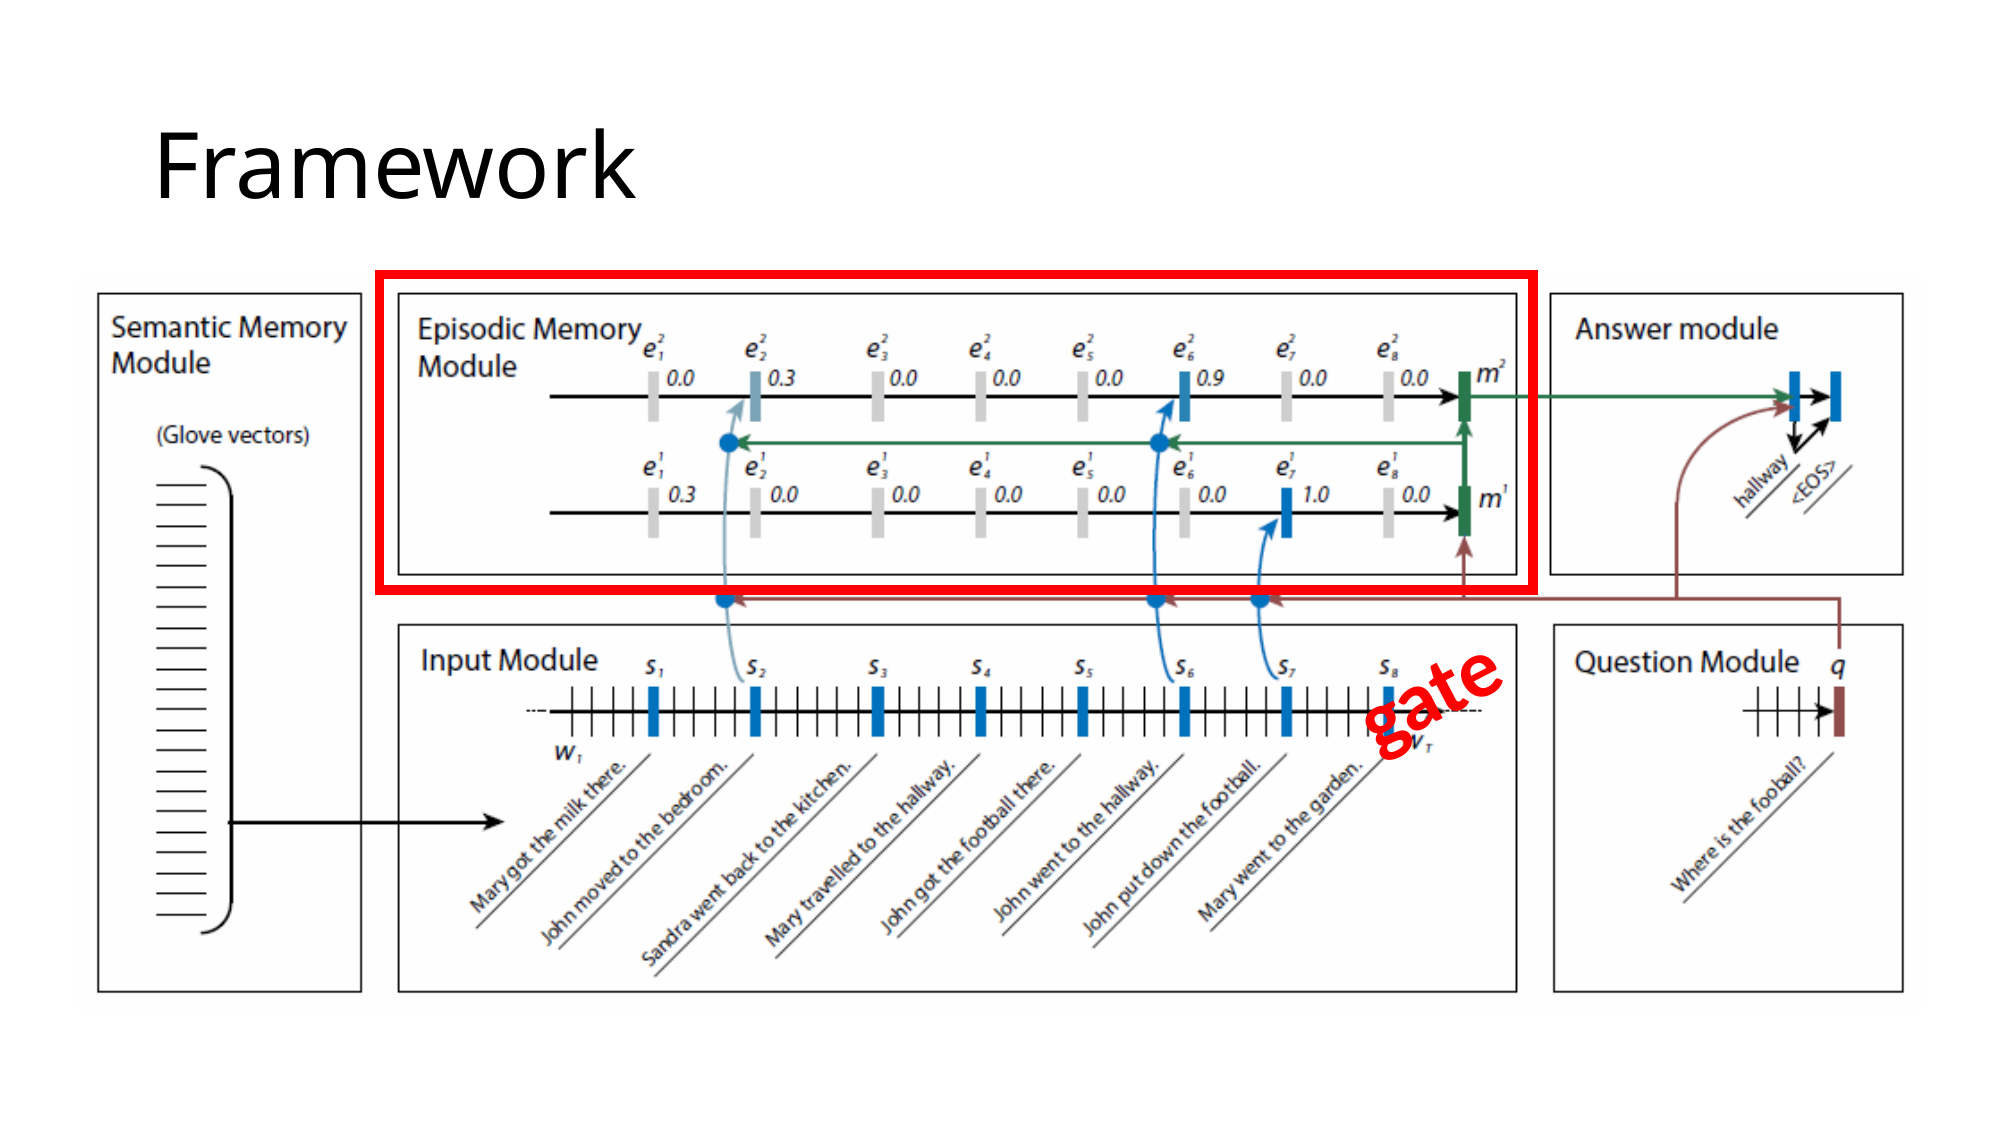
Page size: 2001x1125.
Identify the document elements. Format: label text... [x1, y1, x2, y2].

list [78, 277, 1922, 1011]
title Framework [137, 59, 1863, 277]
